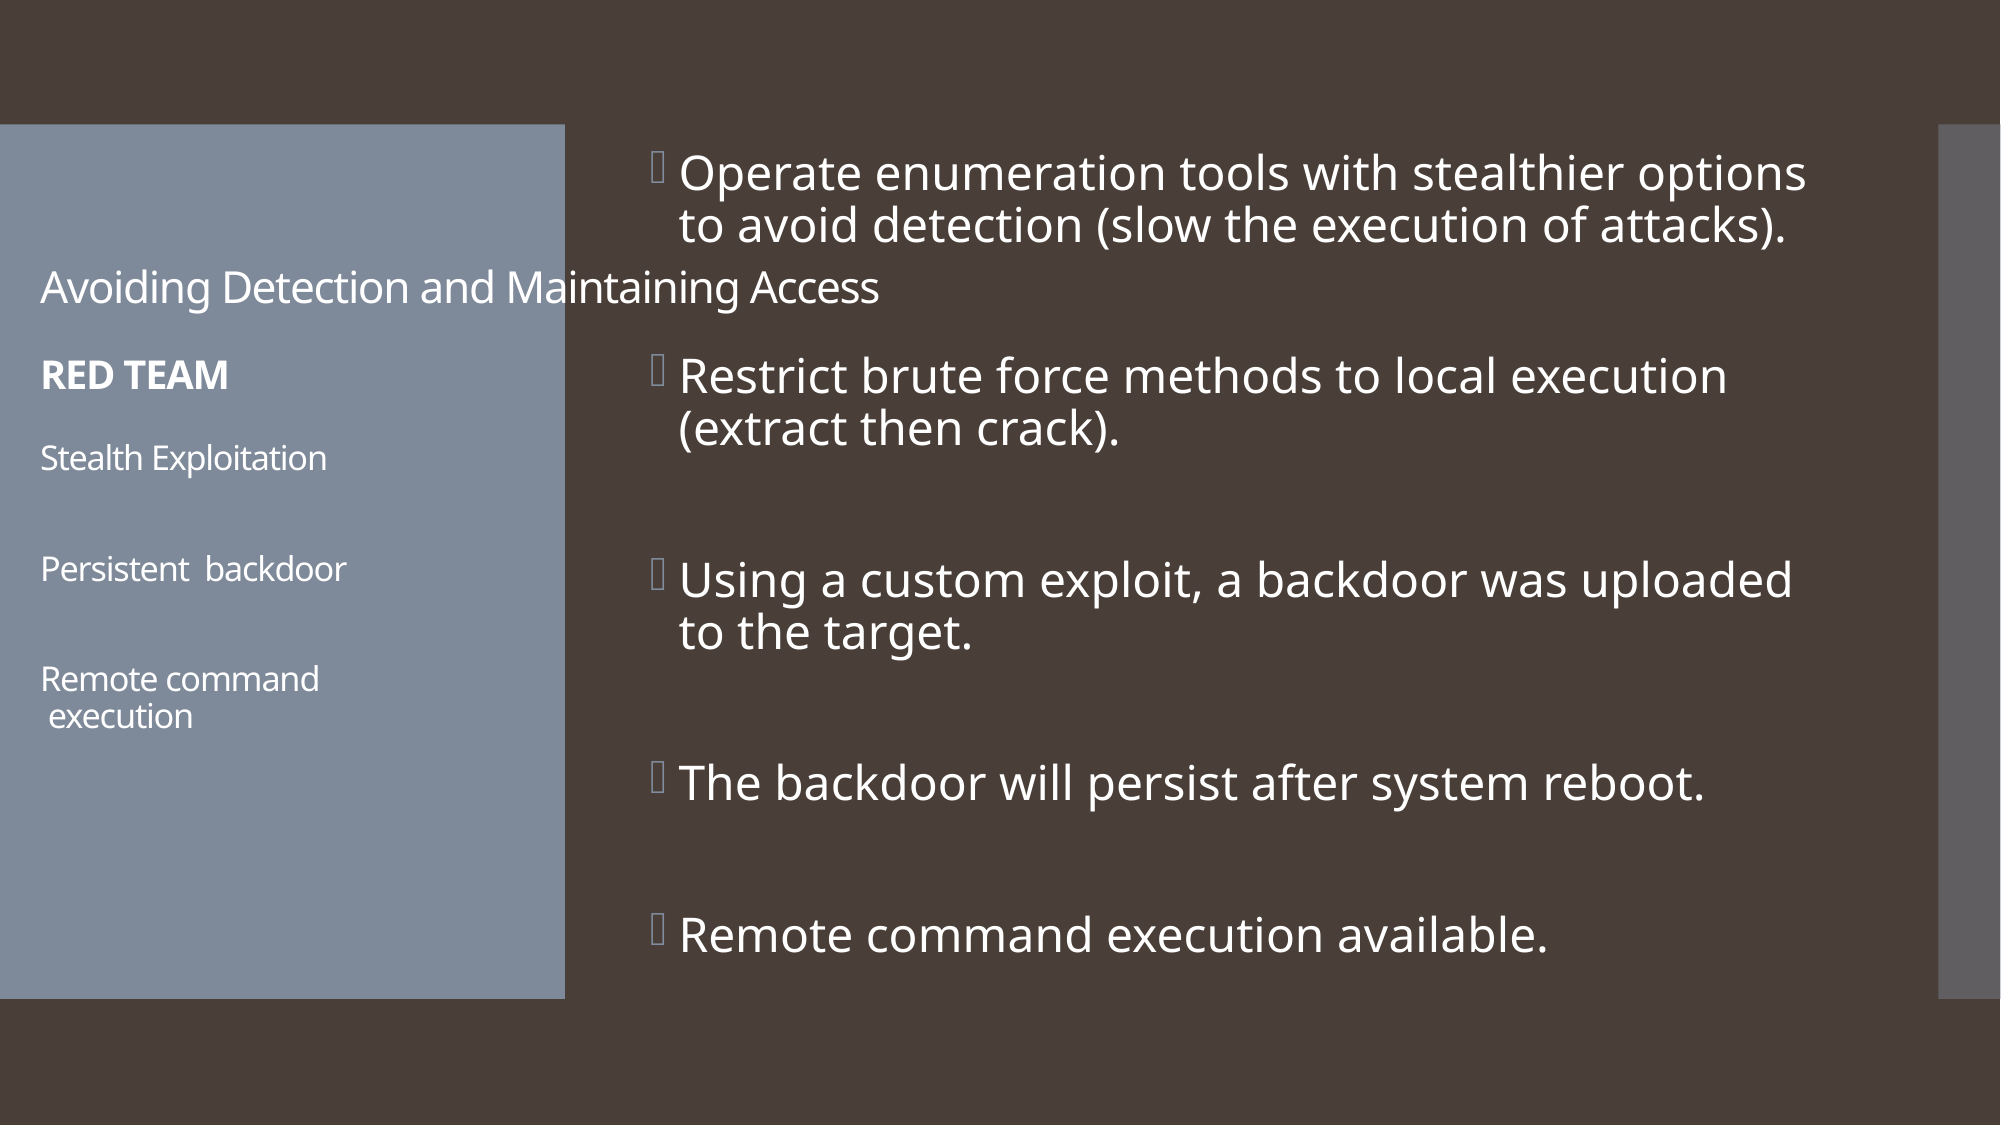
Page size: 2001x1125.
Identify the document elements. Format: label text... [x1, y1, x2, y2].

list Operate enumeration tools with stealthier options to avoid detection (slow the execution of attacks). Restrict brute force methods to local execution (extract then crack). Using a custom exploit, a backdoor was uploaded to the target. The backdoor will persist after system reboot. Remote command execution available. [634, 141, 1835, 982]
title Avoiding Detection and Maintaining Access RED TEAM Stealth Exploitation Persistent backdoor Remote command execution [25, 253, 1586, 984]
